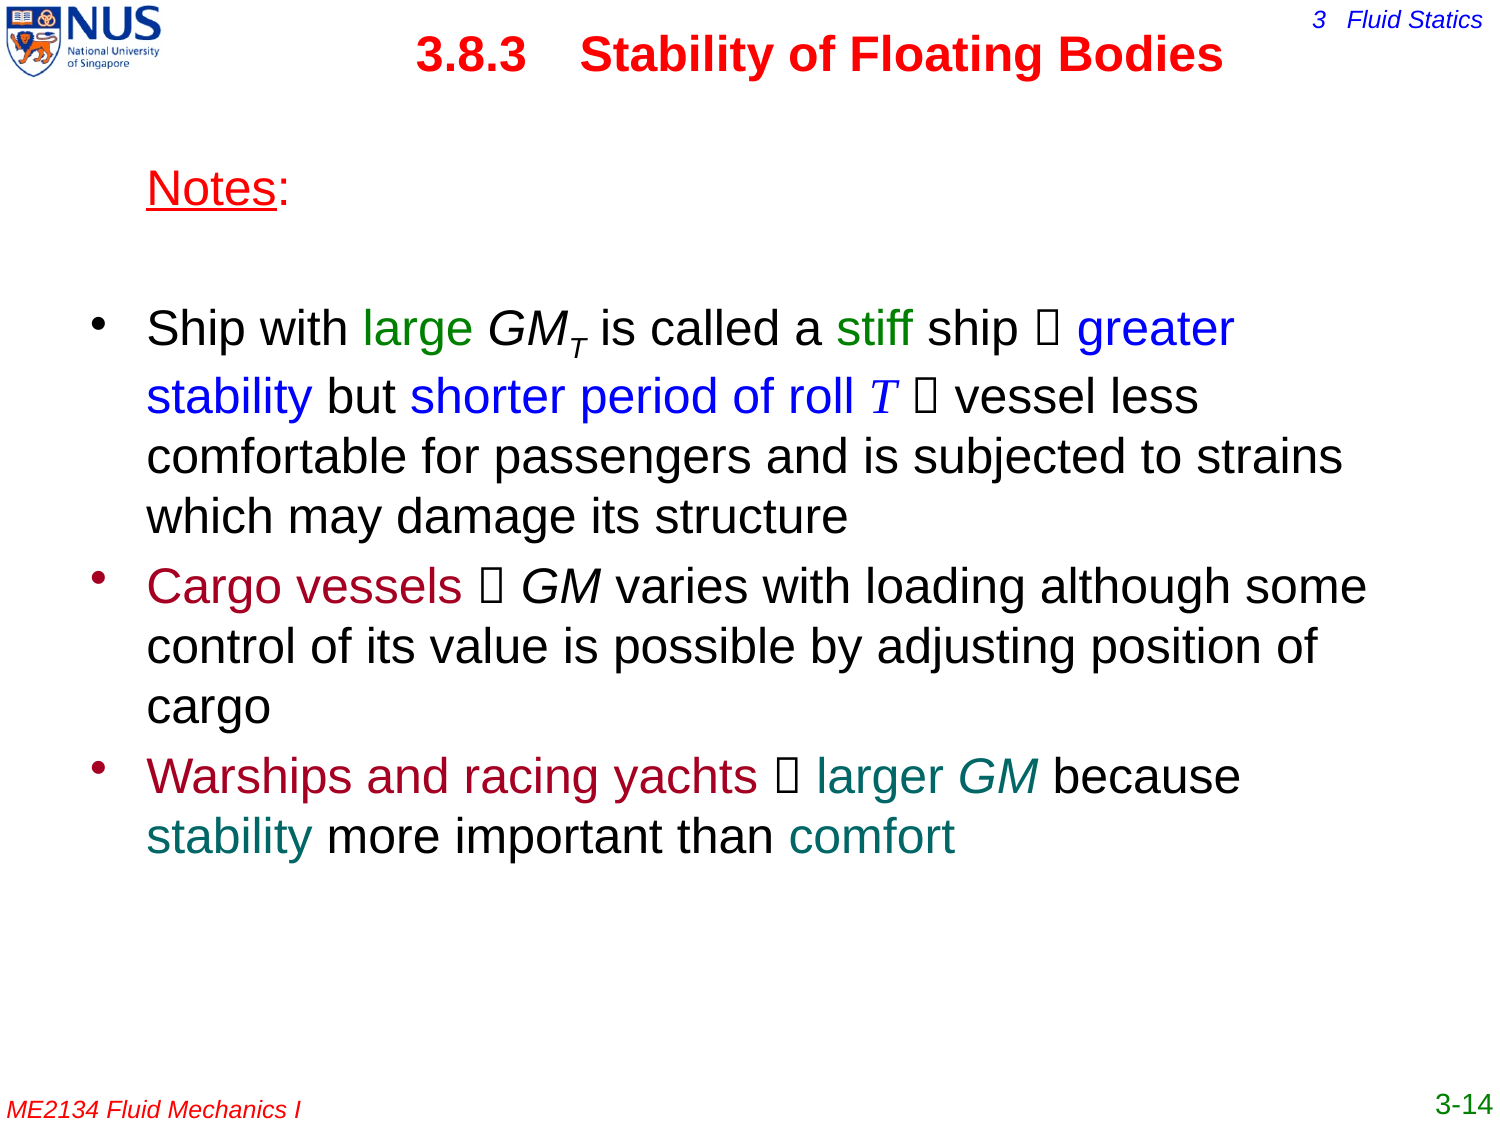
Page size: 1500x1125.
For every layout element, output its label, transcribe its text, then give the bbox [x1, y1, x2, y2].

picture [0, 0, 168, 82]
list Notes: Ship with large GMT is called a stiff ship  greater stability but shorter period of roll T  vessel less comfortable for passengers and is subjected to strains which may damage its structure Cargo vessels  GM varies with loading although some control of its value is possible by adjusting position of cargo Warships and racing yachts  larger GM because stability more important than comfort [75, 68, 1425, 1092]
text_box 3.8.3 Stability of Floating Bodies [159, 23, 1482, 80]
